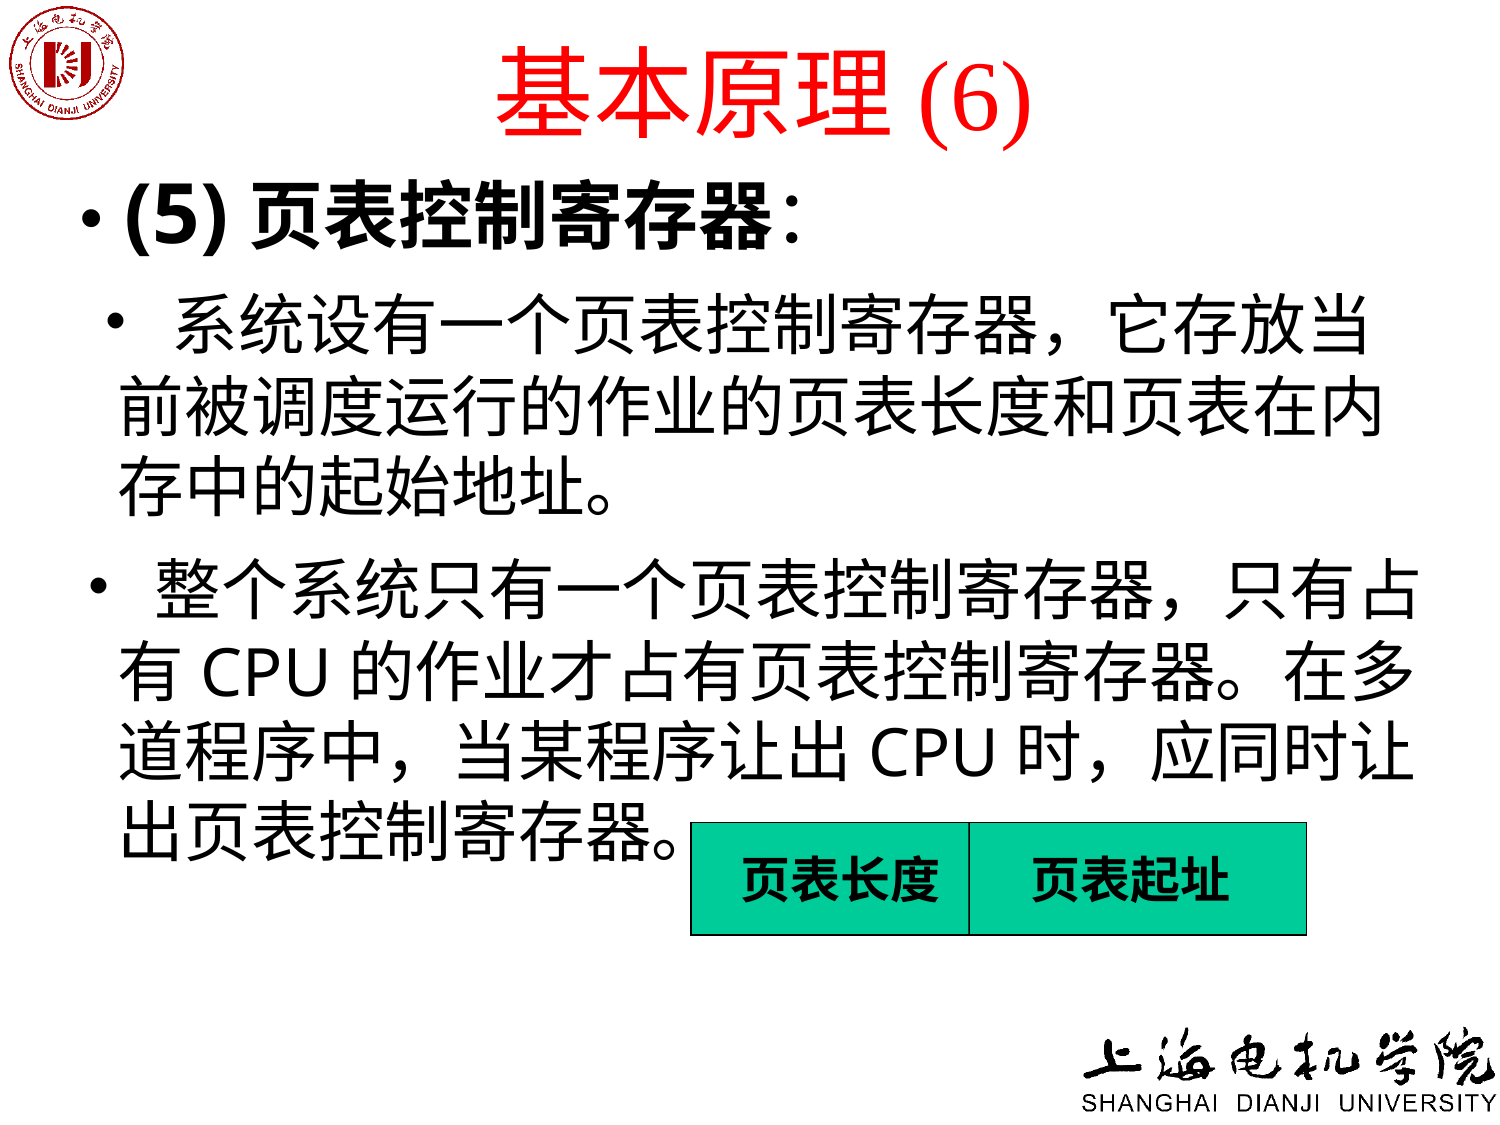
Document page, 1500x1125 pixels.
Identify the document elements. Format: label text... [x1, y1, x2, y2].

list • (5)页表控制寄存器： •系统设有一个页表控制寄存器，它存放当前被调度运行的作业的页表长度和页表在内存中的起始地址。 •整个系统只有一个页表控制寄存器，只有占有CPU的作业才占有页表控制寄存器。在多道程序中，当某程序让出CPU时，应同时让出页表控制寄存器。 [46, 152, 1442, 903]
picture [9, 6, 124, 120]
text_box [690, 822, 1307, 936]
picture [1079, 1023, 1500, 1114]
title 基本原理(6) [70, 23, 1458, 145]
